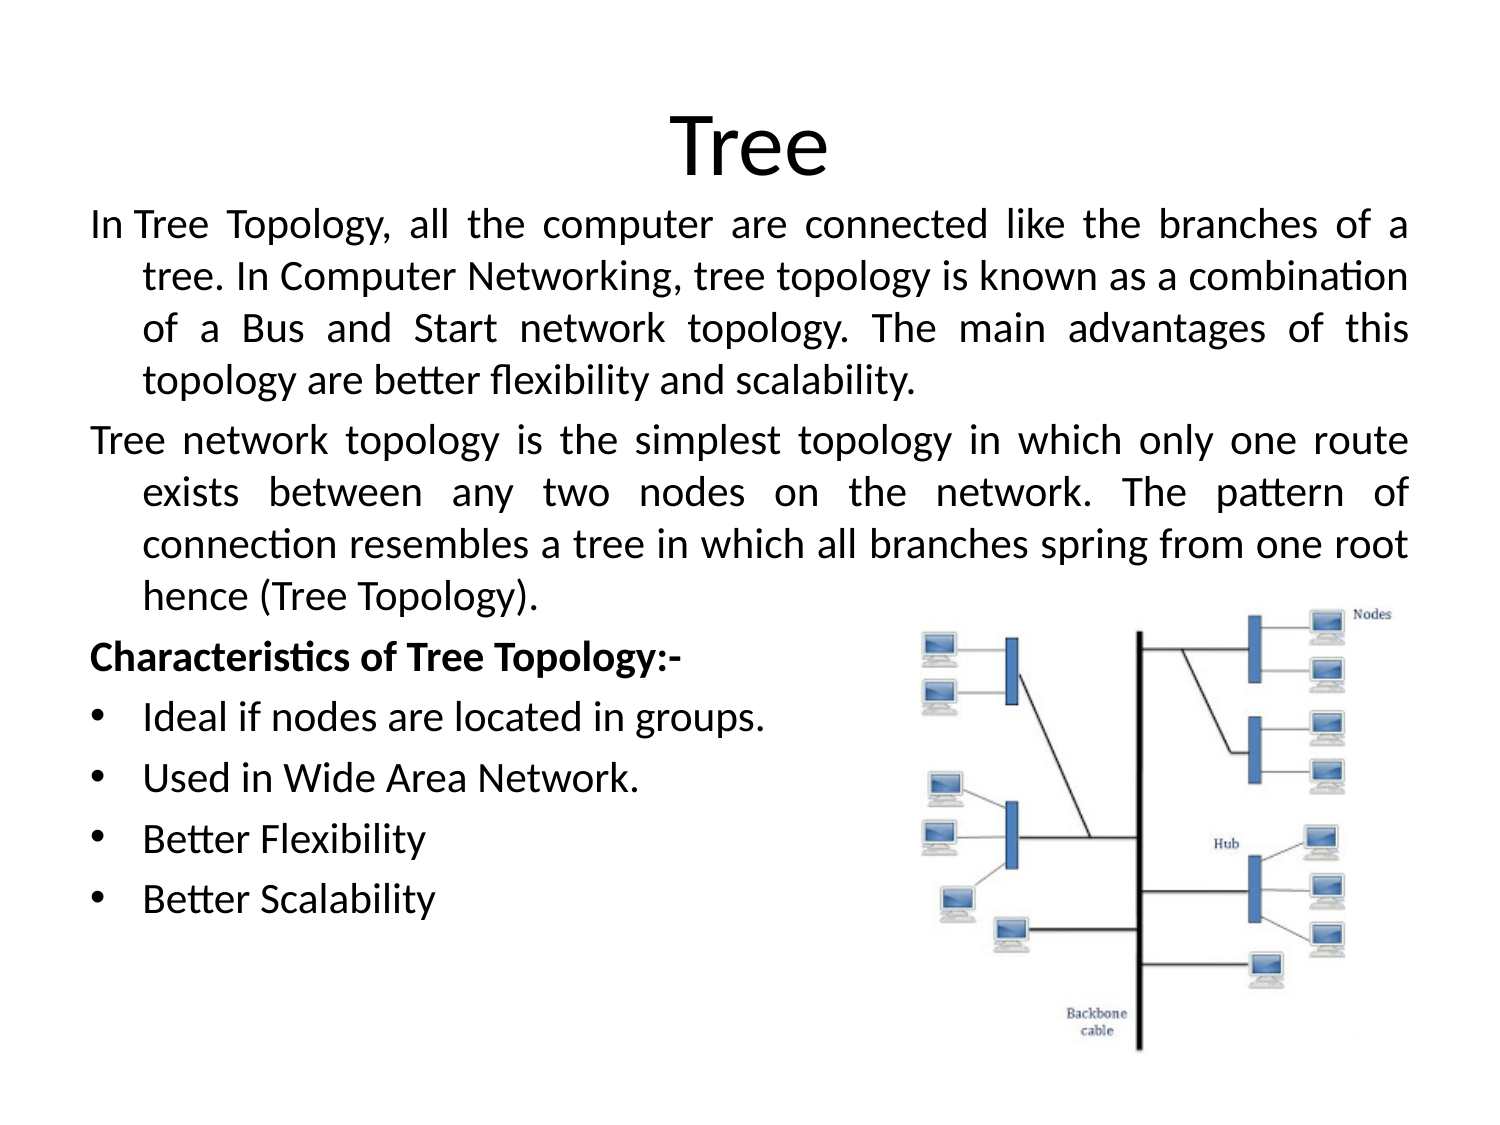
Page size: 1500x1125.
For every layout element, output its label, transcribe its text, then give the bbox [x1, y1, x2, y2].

list In Tree Topology, all the computer are connected like the branches of a tree. In Computer Networking, tree topology is known as a combination of a Bus and Start network topology. The main advantages of this topology are better flexibility and scalability. Tree network topology is the simplest topology in which only one route exists between any two nodes on the network. The pattern of connection resembles a tree in which all branches spring from one root hence (Tree Topology). Characteristics of Tree Topology:- Ideal if nodes are located in groups. Used in Wide Area Network. Better Flexibility Better Scalability [75, 187, 1425, 930]
picture [912, 599, 1398, 1055]
title Tree [75, 45, 1425, 187]
